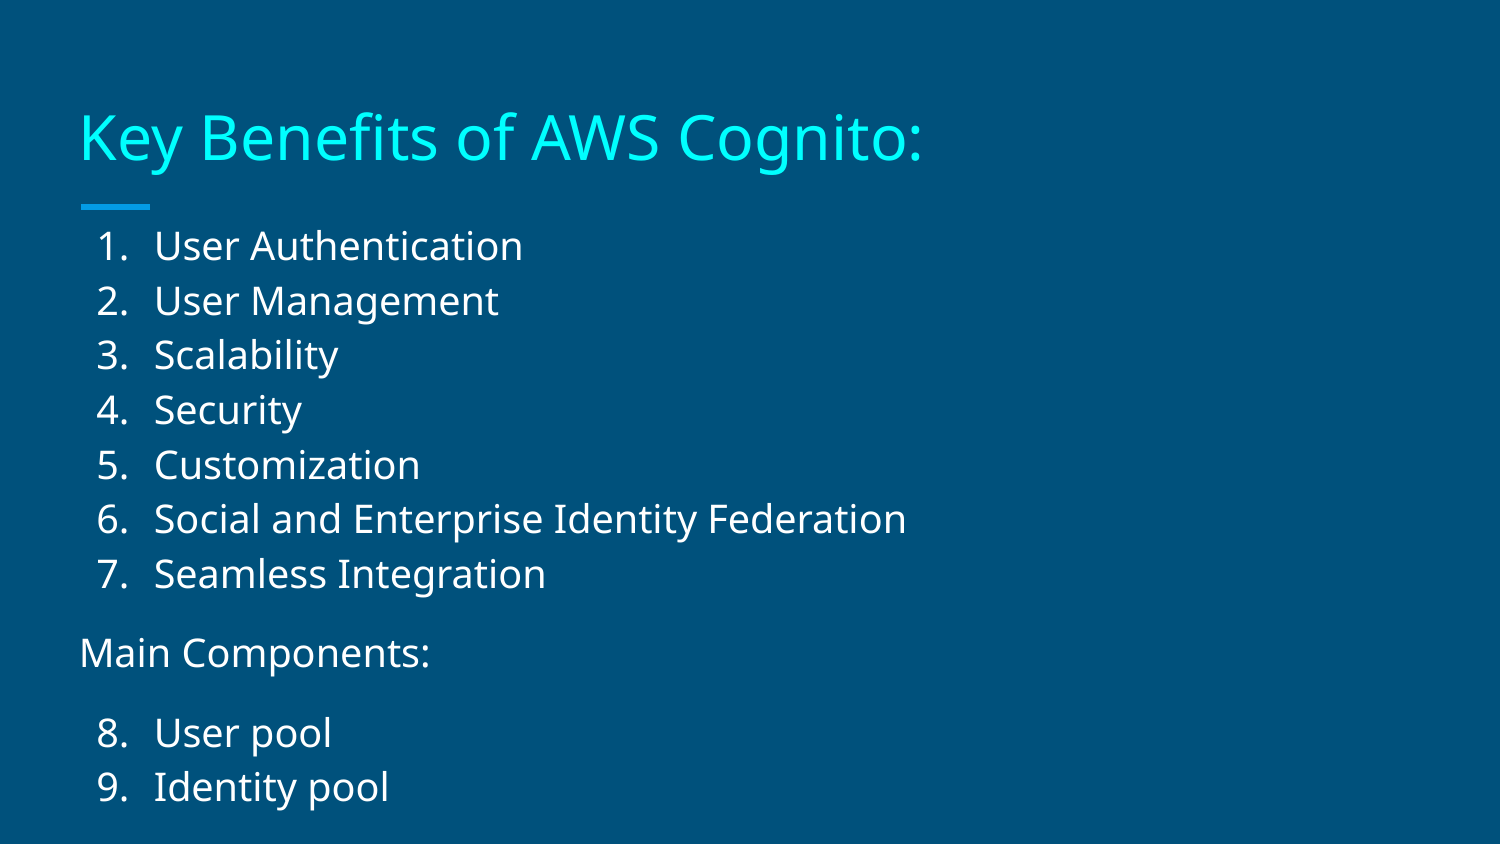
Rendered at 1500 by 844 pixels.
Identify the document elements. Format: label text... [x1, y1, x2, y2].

title Key Benefits of AWS Cognito: [63, 75, 1437, 188]
list User Authentication User Management Scalability Security Customization Social and Enterprise Identity Federation Seamless Integration Main Components: User pool Identity pool [63, 199, 1437, 830]
